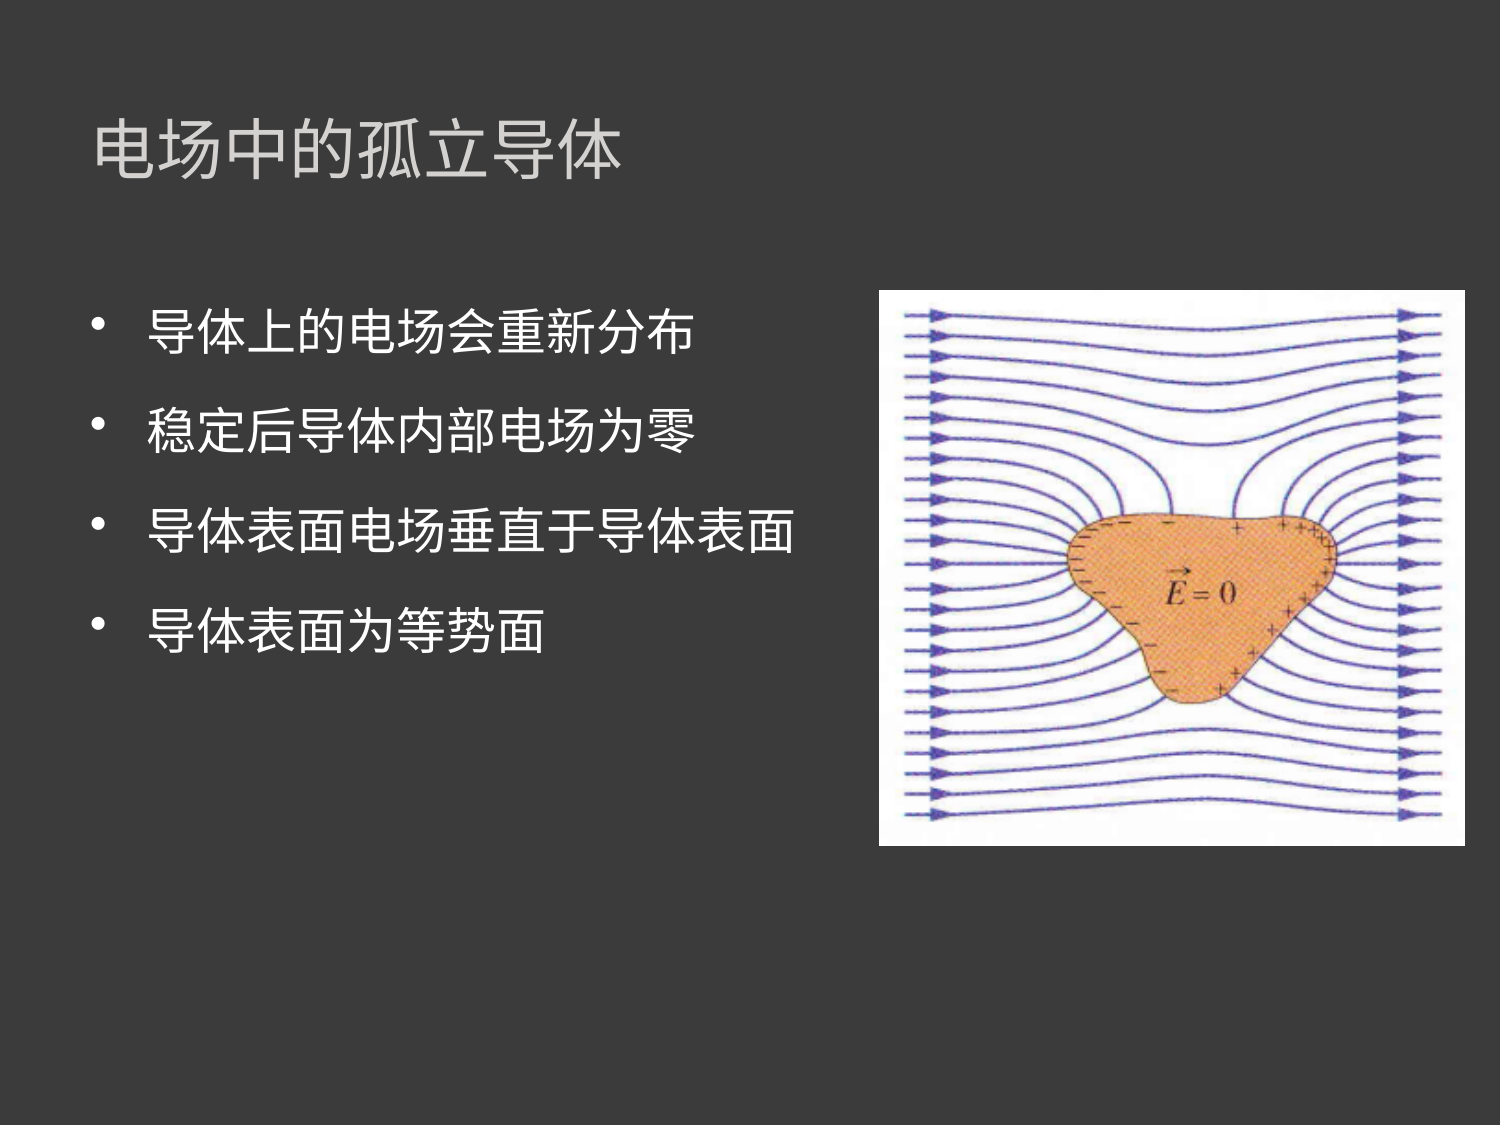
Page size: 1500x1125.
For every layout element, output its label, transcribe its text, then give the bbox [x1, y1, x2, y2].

picture [879, 290, 1466, 847]
list 导体上的电场会重新分布 稳定后导体内部电场为零 导体表面电场垂直于导体表面 导体表面为等势面 [75, 262, 1425, 1005]
title 电场中的孤立导体 [75, 45, 1425, 250]
